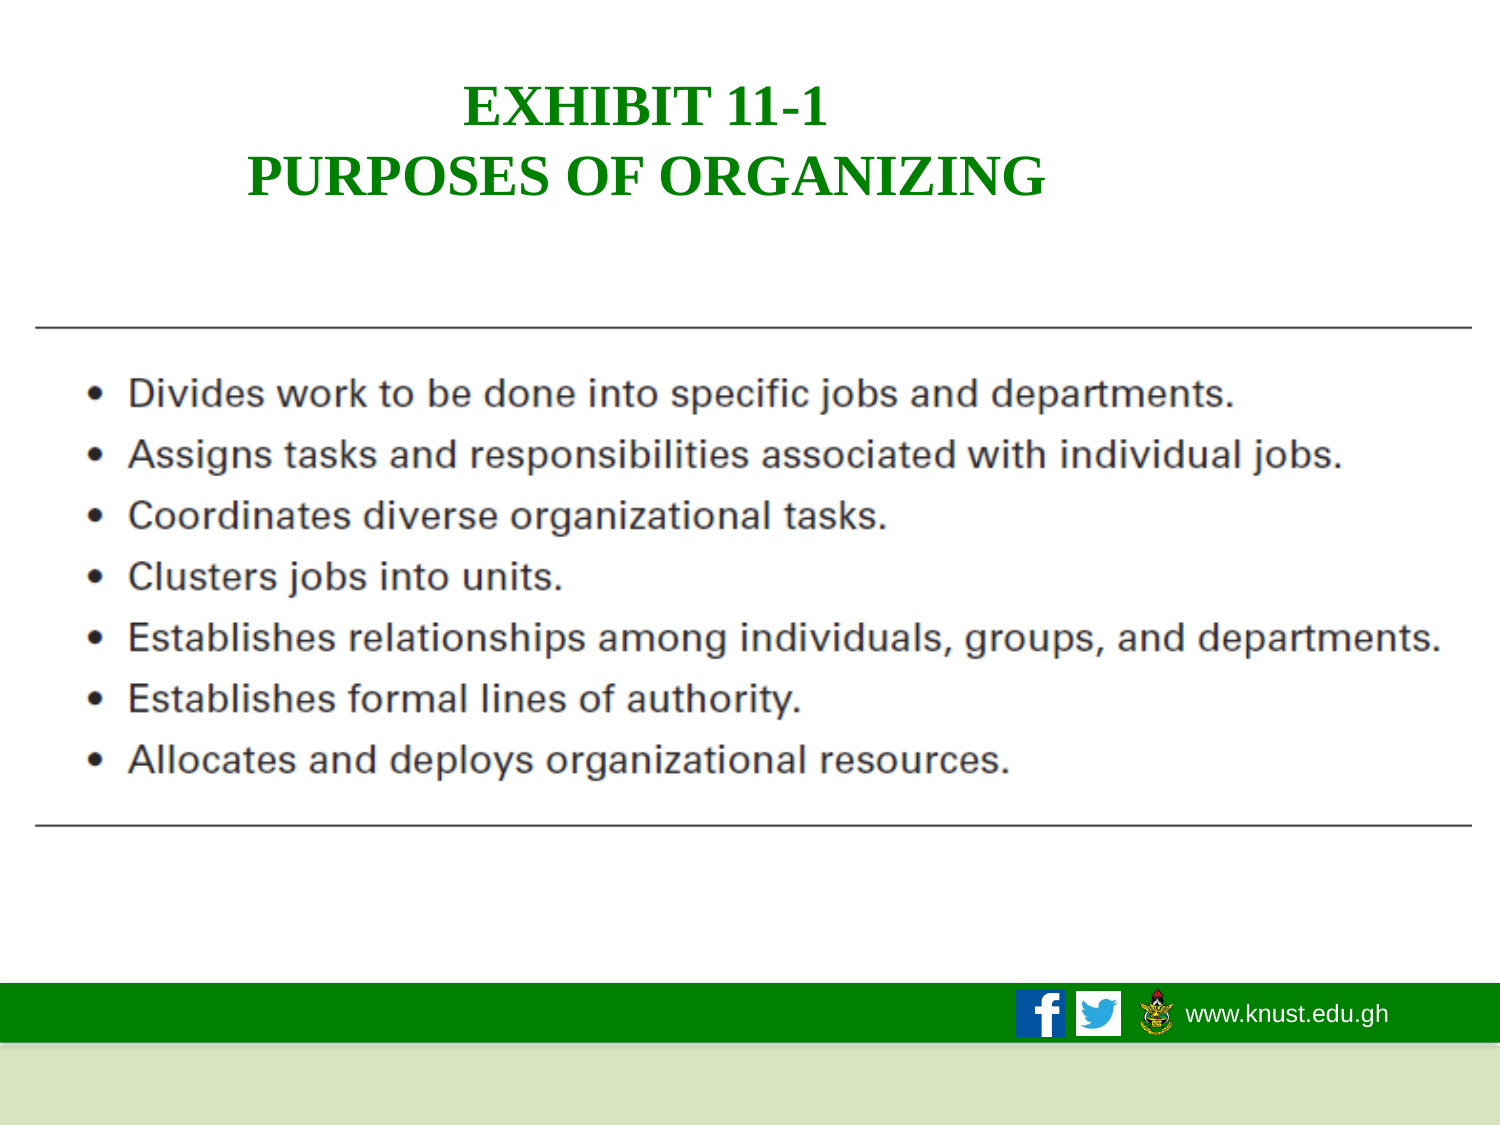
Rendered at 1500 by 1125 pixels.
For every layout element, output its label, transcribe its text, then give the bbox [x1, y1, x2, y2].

title EXHIBIT 11-1 PURPOSES OF ORGANIZING [0, 59, 1294, 278]
picture [1076, 991, 1121, 1036]
picture [1016, 989, 1065, 1037]
picture [1139, 987, 1174, 1035]
picture [28, 312, 1472, 851]
